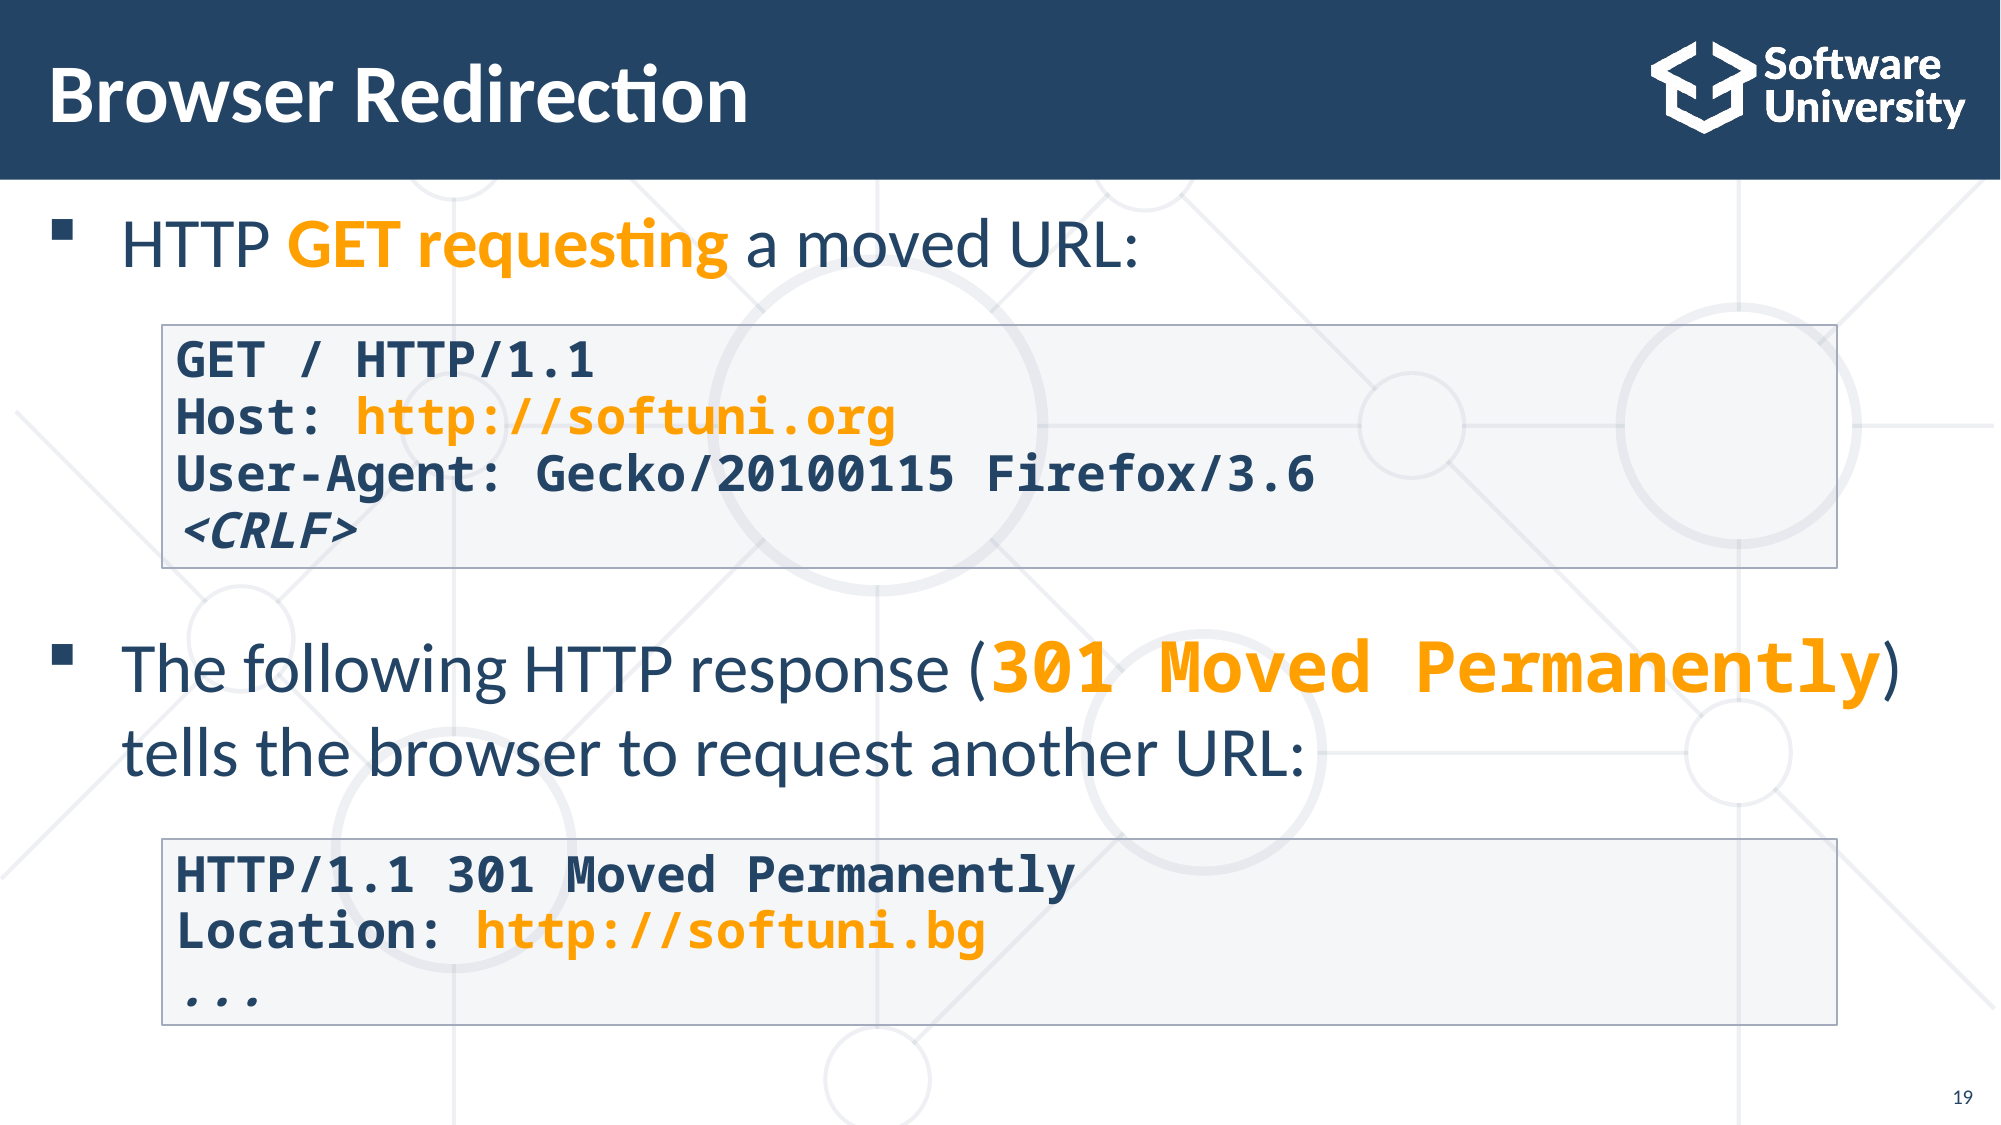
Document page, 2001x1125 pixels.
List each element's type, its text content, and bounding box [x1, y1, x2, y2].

text_box HTTP/1.1 301 Moved Permanently Location: http://softuni.bg ... [161, 839, 1838, 1025]
picture [1651, 41, 1966, 134]
text_box GET / HTTP/1.1 Host: http://softuni.org User-Agent: Gecko/20100115 Firefox/3.6 <CRLF> [161, 324, 1838, 568]
title Browser Redirection [31, 16, 1625, 162]
text_box HTTP GET requesting a moved URL: The following HTTP response (301 Moved Permanently) tells the browser to request another URL: [31, 188, 1989, 1103]
slide_number 19 [1927, 1067, 1989, 1117]
